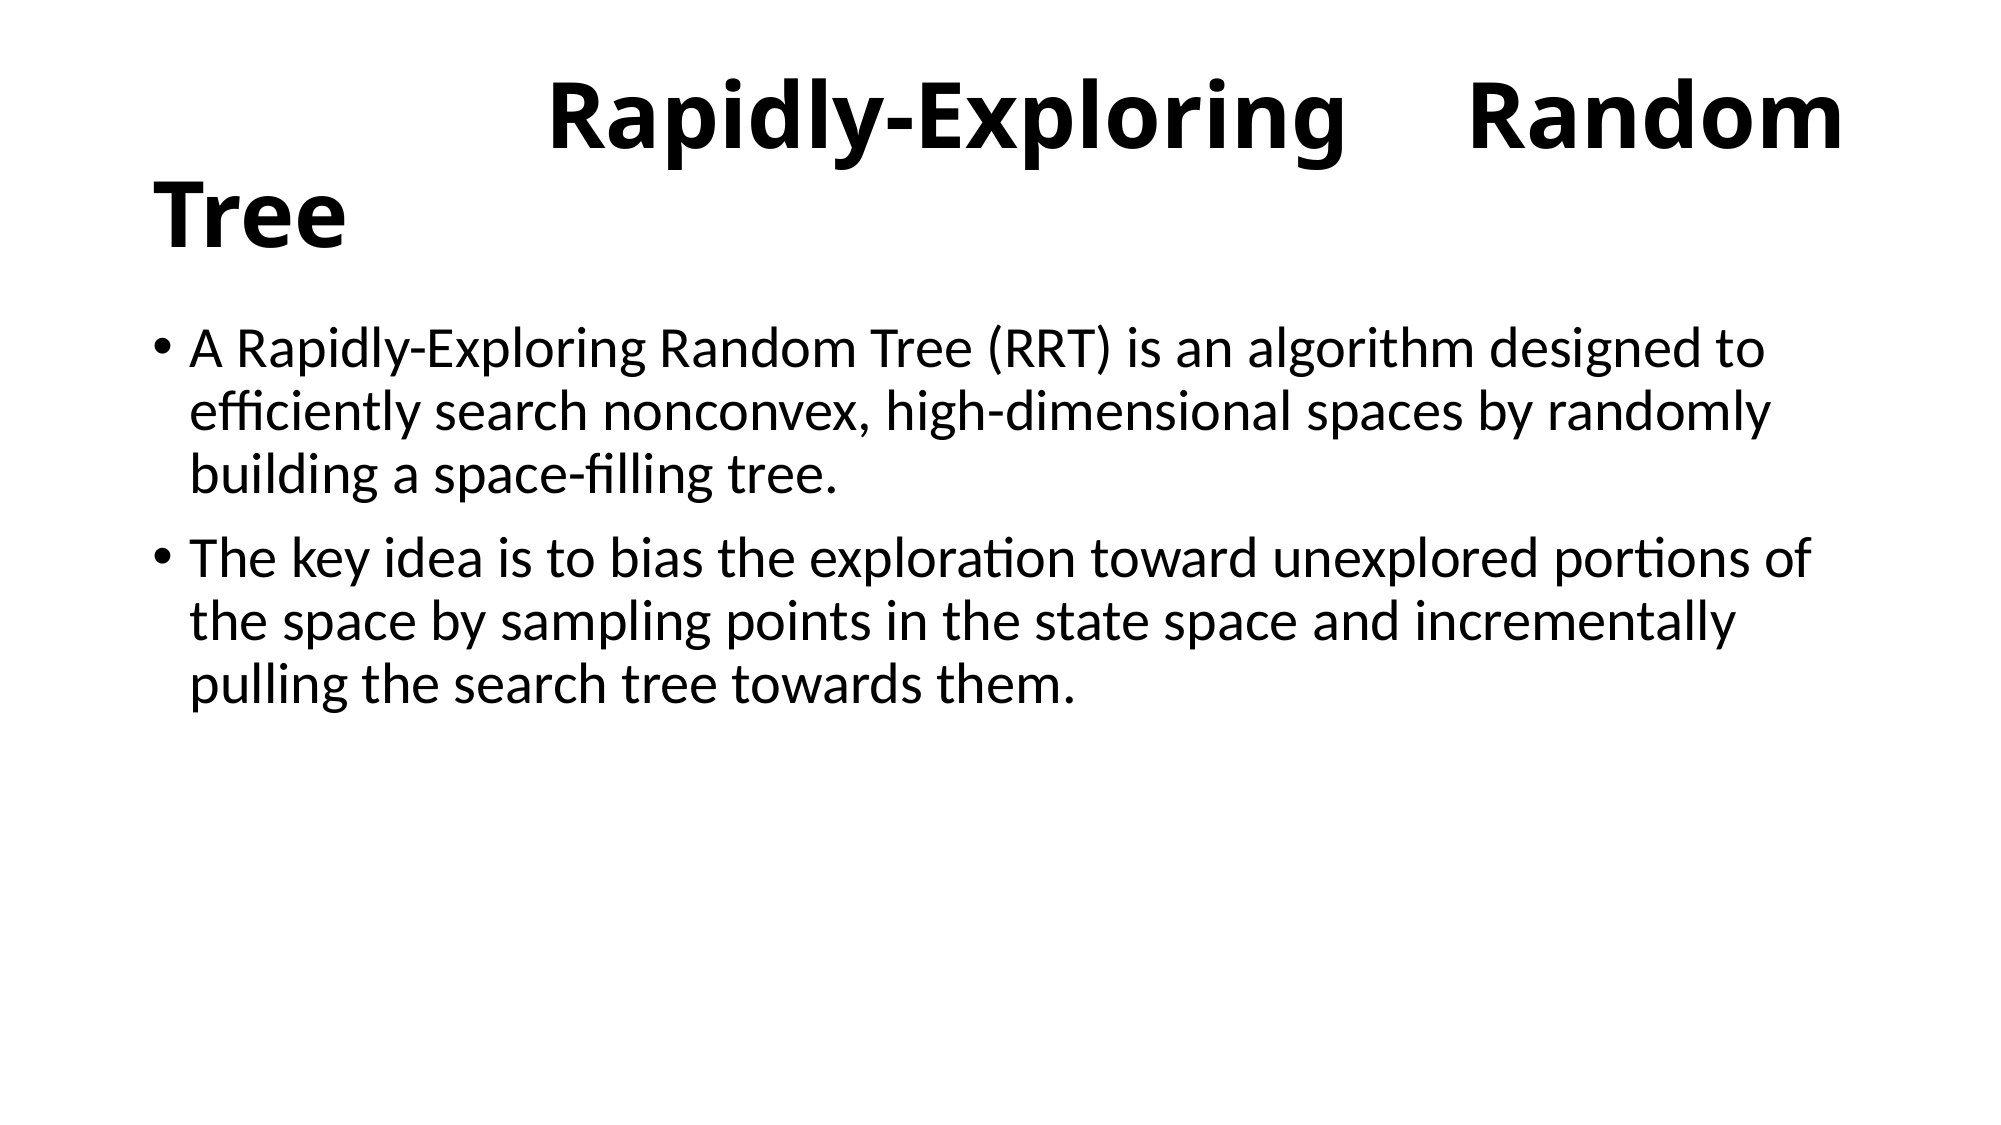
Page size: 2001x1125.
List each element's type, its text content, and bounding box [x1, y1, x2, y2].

title Rapidly-Exploring Random Tree [137, 59, 1863, 278]
list A Rapidly-Exploring Random Tree (RRT) is an algorithm designed to efficiently search nonconvex, high-dimensional spaces by randomly building a space-filling tree. The key idea is to bias the exploration toward unexplored portions of the space by sampling points in the state space and incrementally pulling the search tree towards them. [137, 310, 1863, 809]
